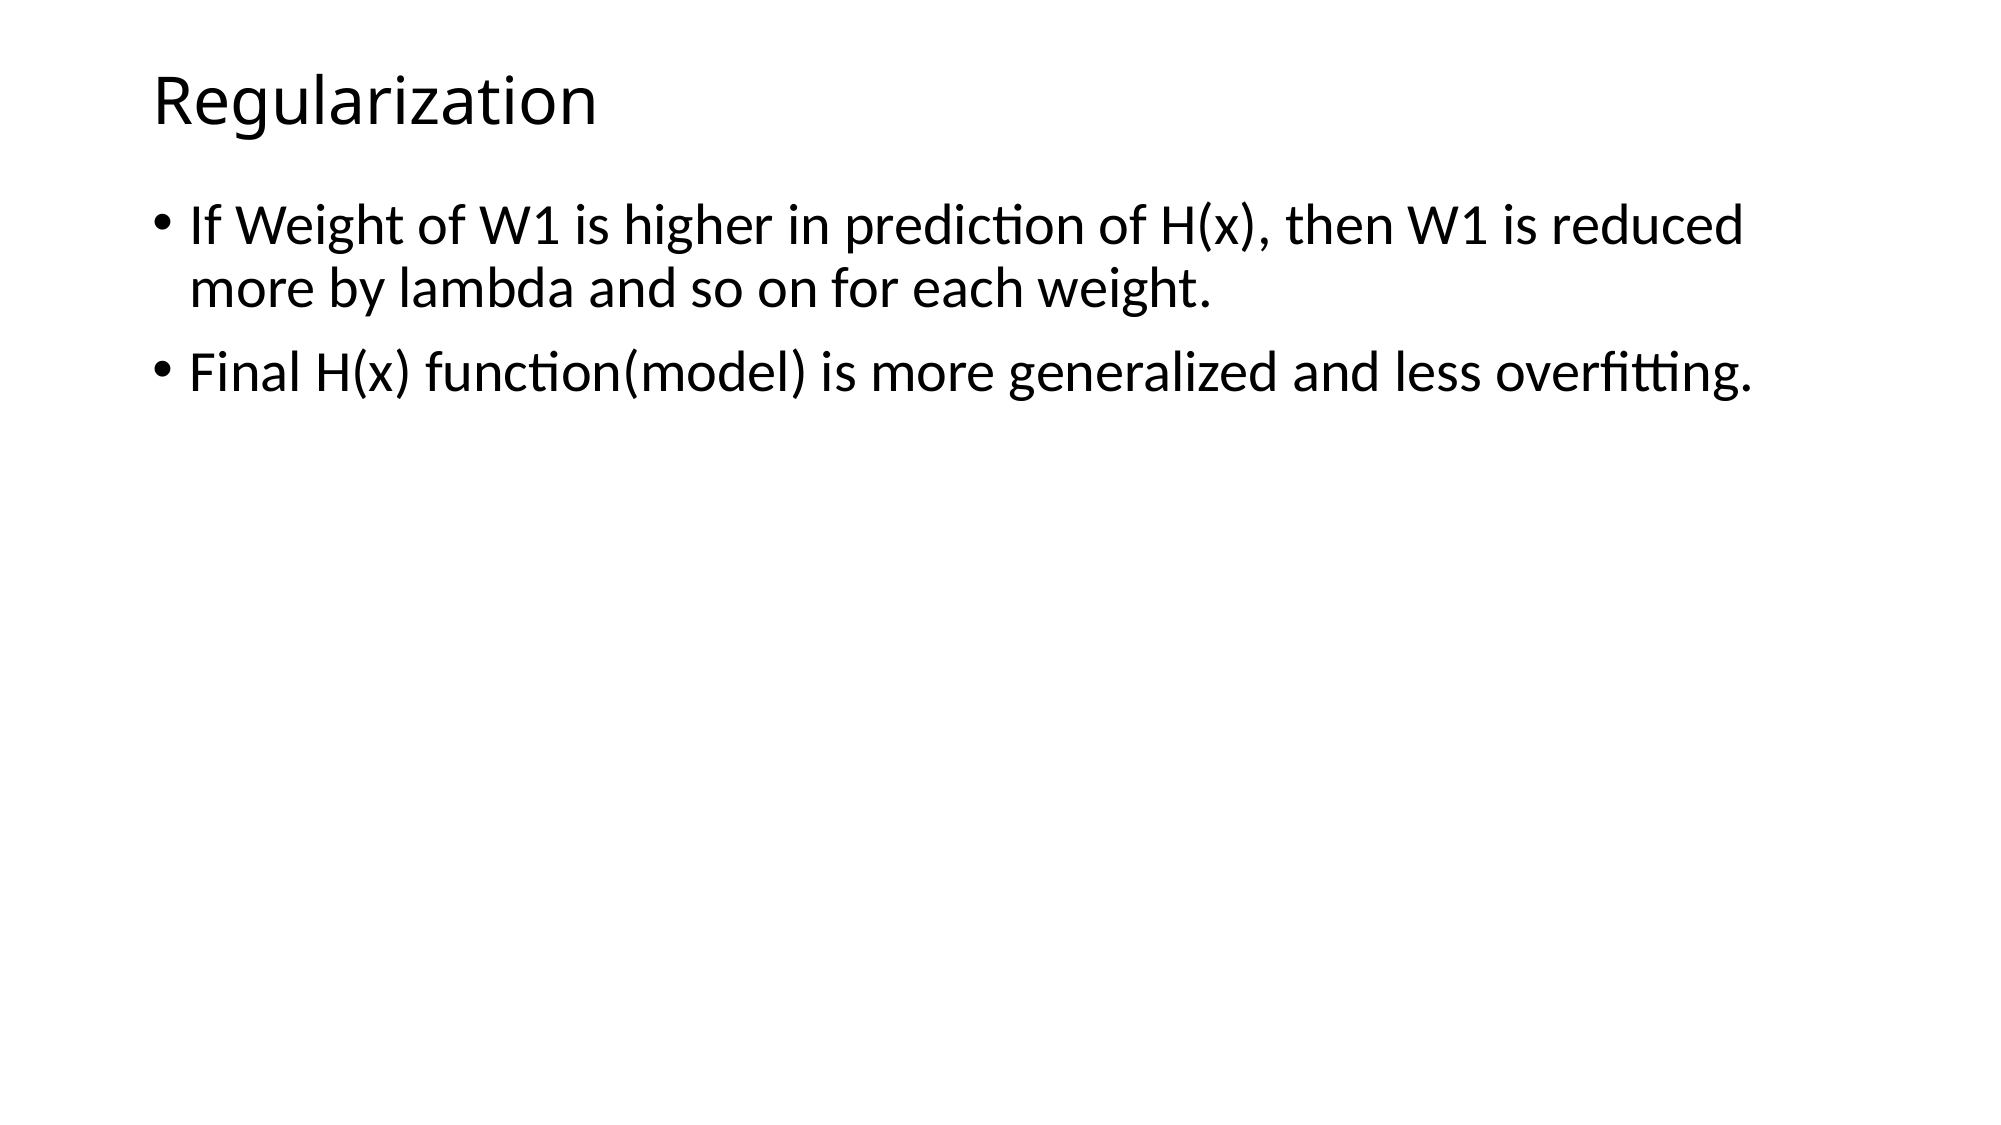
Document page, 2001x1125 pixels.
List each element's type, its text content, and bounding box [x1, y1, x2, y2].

list If Weight of W1 is higher in prediction of H(x), then W1 is reduced more by lambda and so on for each weight. Final H(x) function(model) is more generalized and less overfitting. [137, 186, 1863, 481]
title Regularization [137, 59, 1863, 147]
